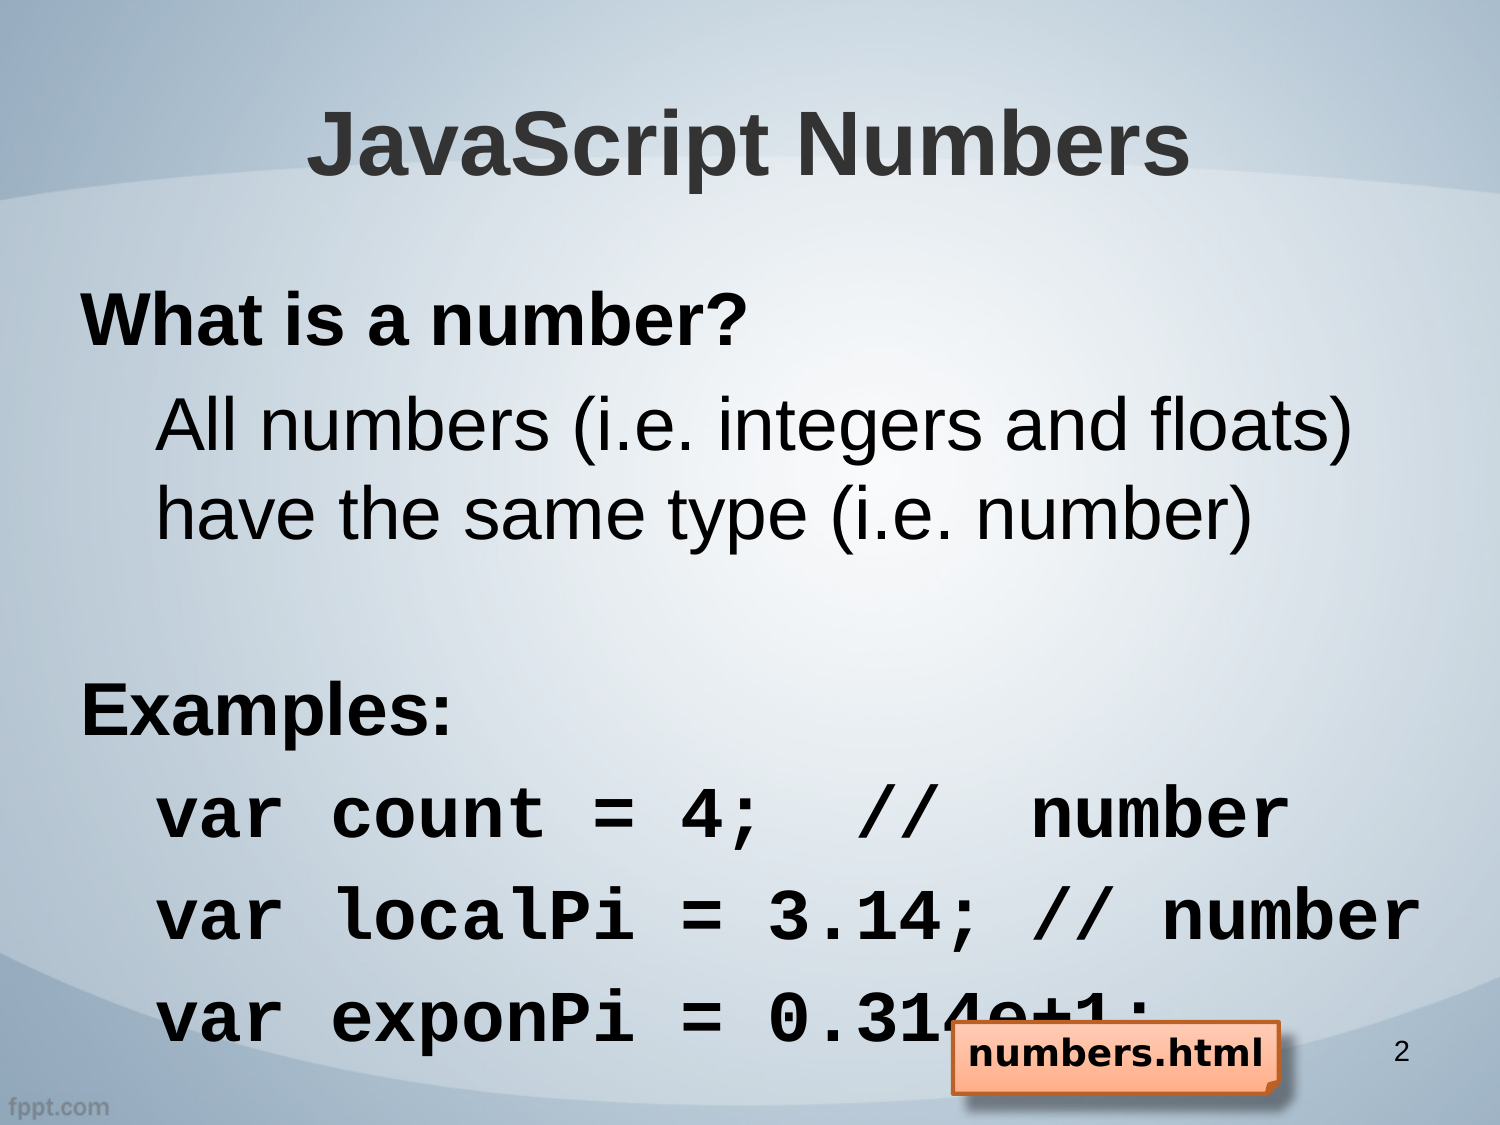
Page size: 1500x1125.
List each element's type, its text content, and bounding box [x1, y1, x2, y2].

text_box numbers.html [952, 1022, 1279, 1094]
slide_number 2 [1279, 1024, 1425, 1103]
picture [0, 0, 1500, 1125]
list What is a number? All numbers (i.e. integers and floats) have the same type (i.e. number) Examples: var count = 4; // number var localPi = 3.14; // number var exponPi = 0.314e+1; [64, 262, 1447, 1071]
title JavaScript Numbers [75, 45, 1425, 233]
